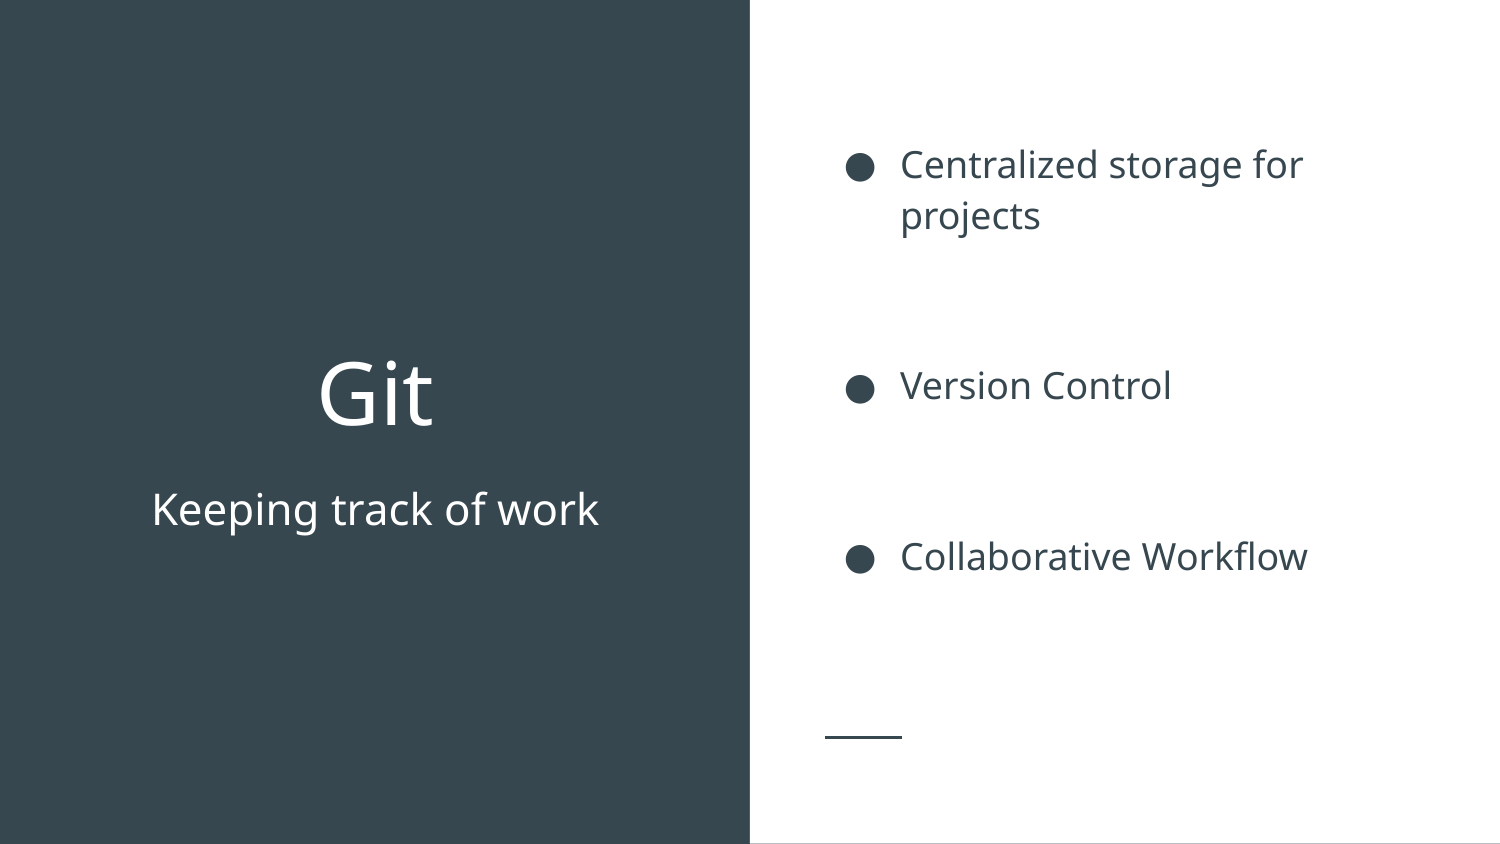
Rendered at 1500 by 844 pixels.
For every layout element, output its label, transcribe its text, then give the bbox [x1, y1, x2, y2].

title Git [43, 177, 708, 458]
subtitle Keeping track of work [43, 466, 708, 688]
list Centralized storage for projects Version Control Collaborative Workflow [810, 118, 1446, 628]
